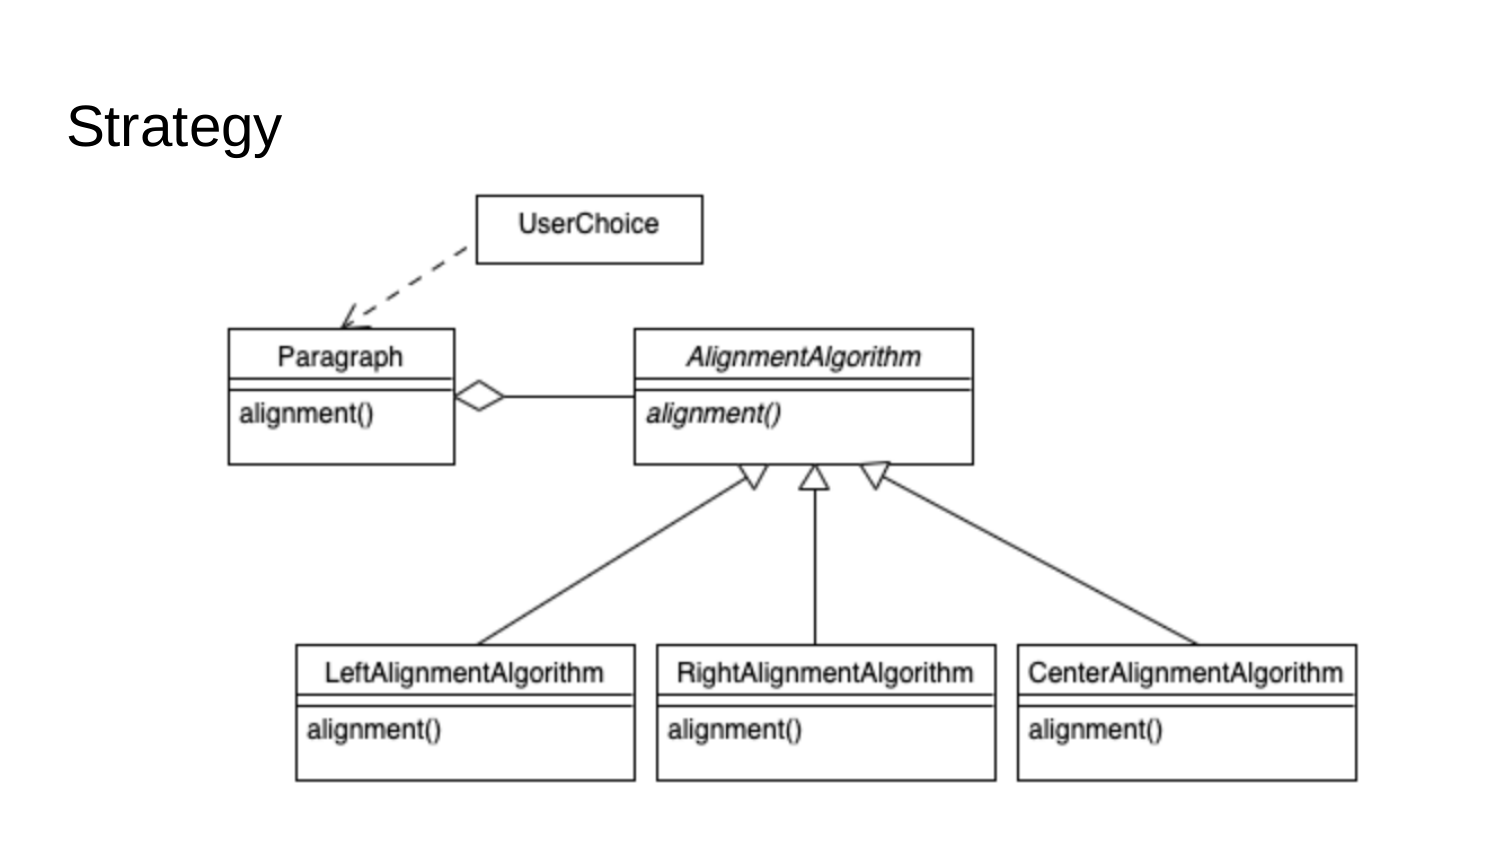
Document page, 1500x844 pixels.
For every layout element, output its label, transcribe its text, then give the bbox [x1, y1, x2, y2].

title Strategy [51, 72, 1449, 167]
picture [212, 188, 1371, 802]
